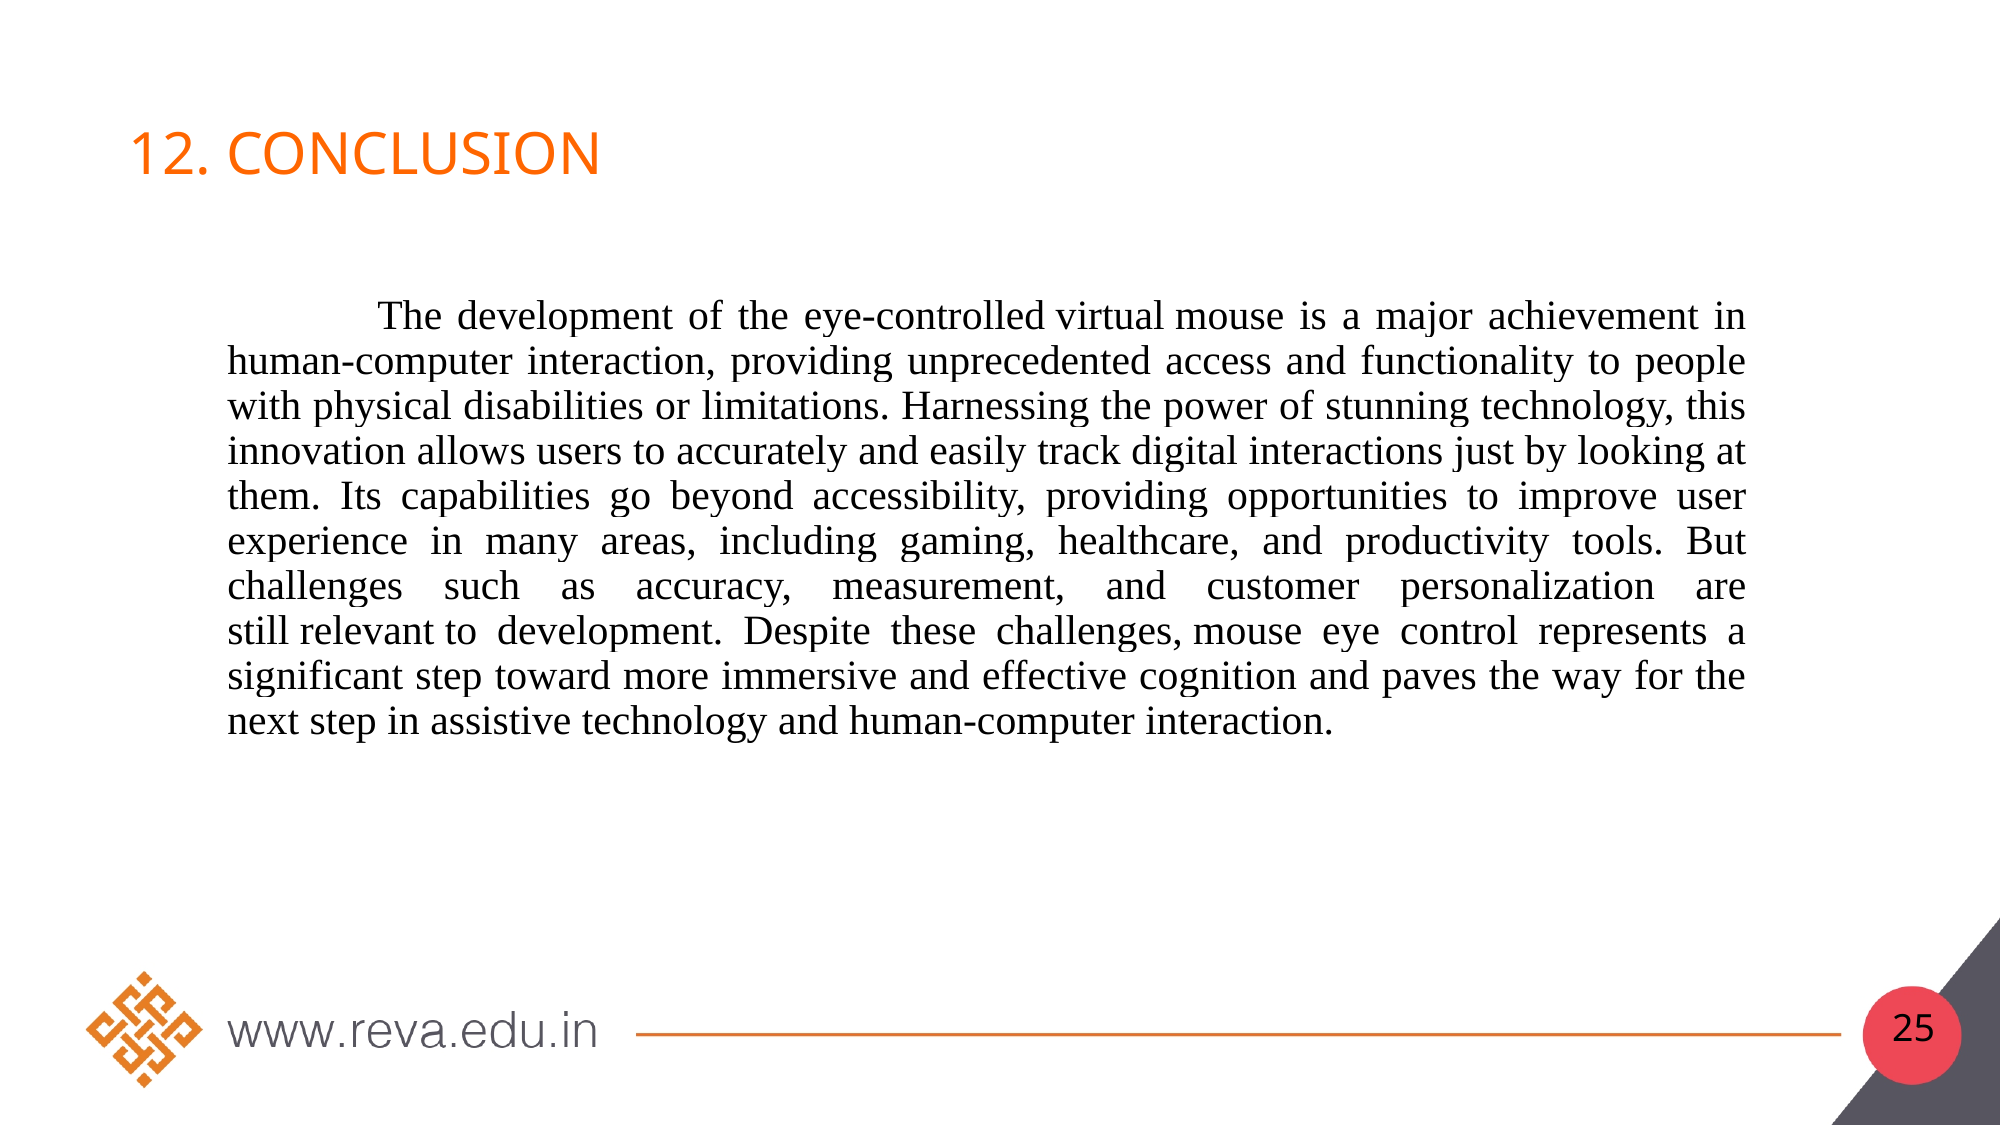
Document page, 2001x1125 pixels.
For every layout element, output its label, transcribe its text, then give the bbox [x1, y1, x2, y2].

title 12. conclusion [114, 87, 1134, 225]
list The development of the eye-controlled virtual mouse is a major achievement in human-computer interaction, providing unprecedented access and functionality to people with physical disabilities or limitations. Harnessing the power of stunning technology, this innovation allows users to accurately and easily track digital interactions just by looking at them. Its capabilities go beyond accessibility, providing opportunities to improve user experience in many areas, including gaming, healthcare, and productivity tools. But challenges such as accuracy, measurement, and customer personalization are still relevant to development. Despite these challenges, mouse eye control represents a significant step toward more immersive and effective cognition and paves the way for the next step in assistive technology and human-computer interaction. [212, 286, 1763, 839]
slide_number 25 [1864, 999, 1963, 1060]
picture [0, 0, 2000, 1125]
